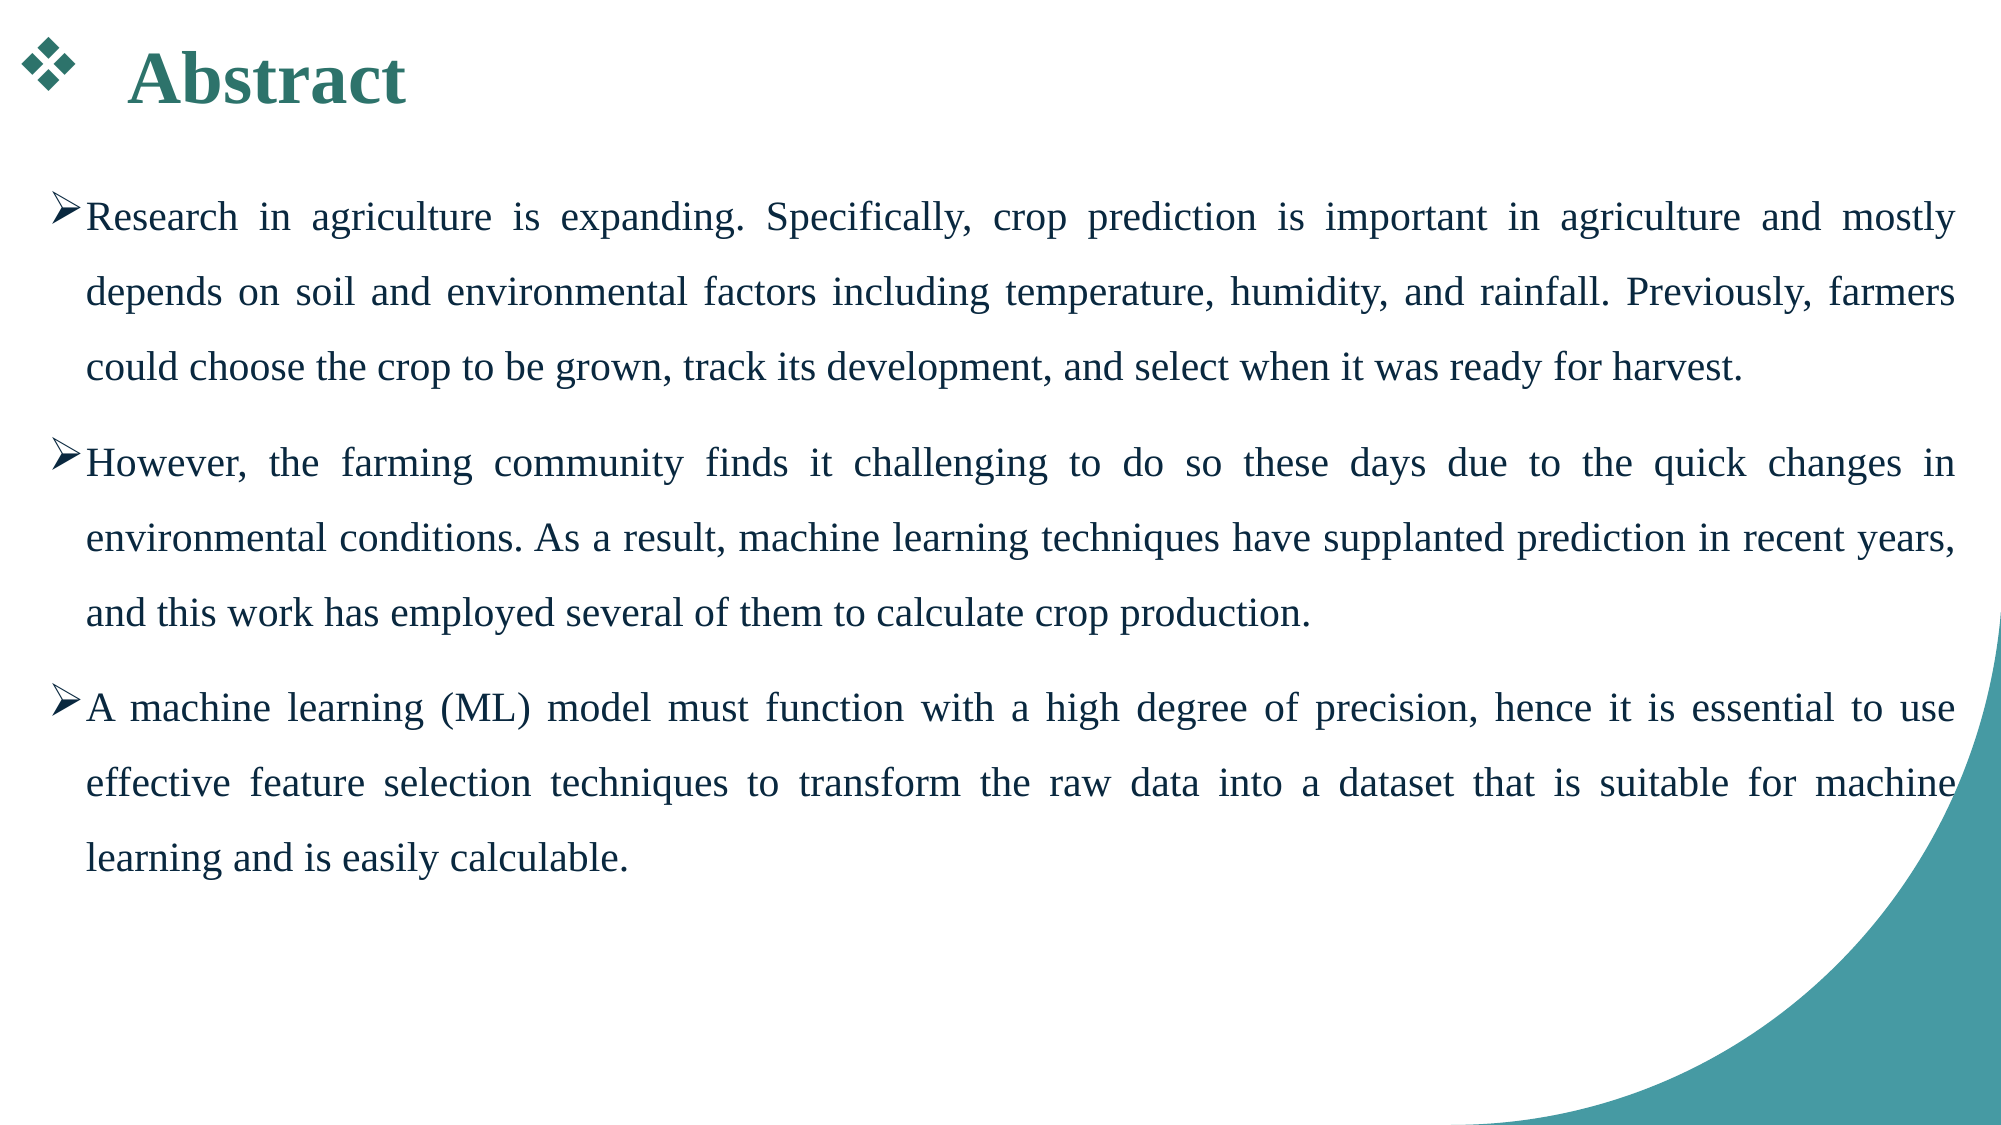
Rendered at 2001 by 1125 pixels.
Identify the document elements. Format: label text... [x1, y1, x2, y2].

list Research in agriculture is expanding. Specifically, crop prediction is important in agriculture and mostly depends on soil and environmental factors including temperature, humidity, and rainfall. Previously, farmers could choose the crop to be grown, track its development, and select when it was ready for harvest. However, the farming community finds it challenging to do so these days due to the quick changes in environmental conditions. As a result, machine learning techniques have supplanted prediction in recent years, and this work has employed several of them to calculate crop production. A machine learning (ML) model must function with a high degree of precision, hence it is essential to use effective feature selection techniques to transform the raw data into a dataset that is suitable for machine learning and is easily calculable. [33, 156, 1973, 977]
title Abstract [0, 81, 1669, 157]
